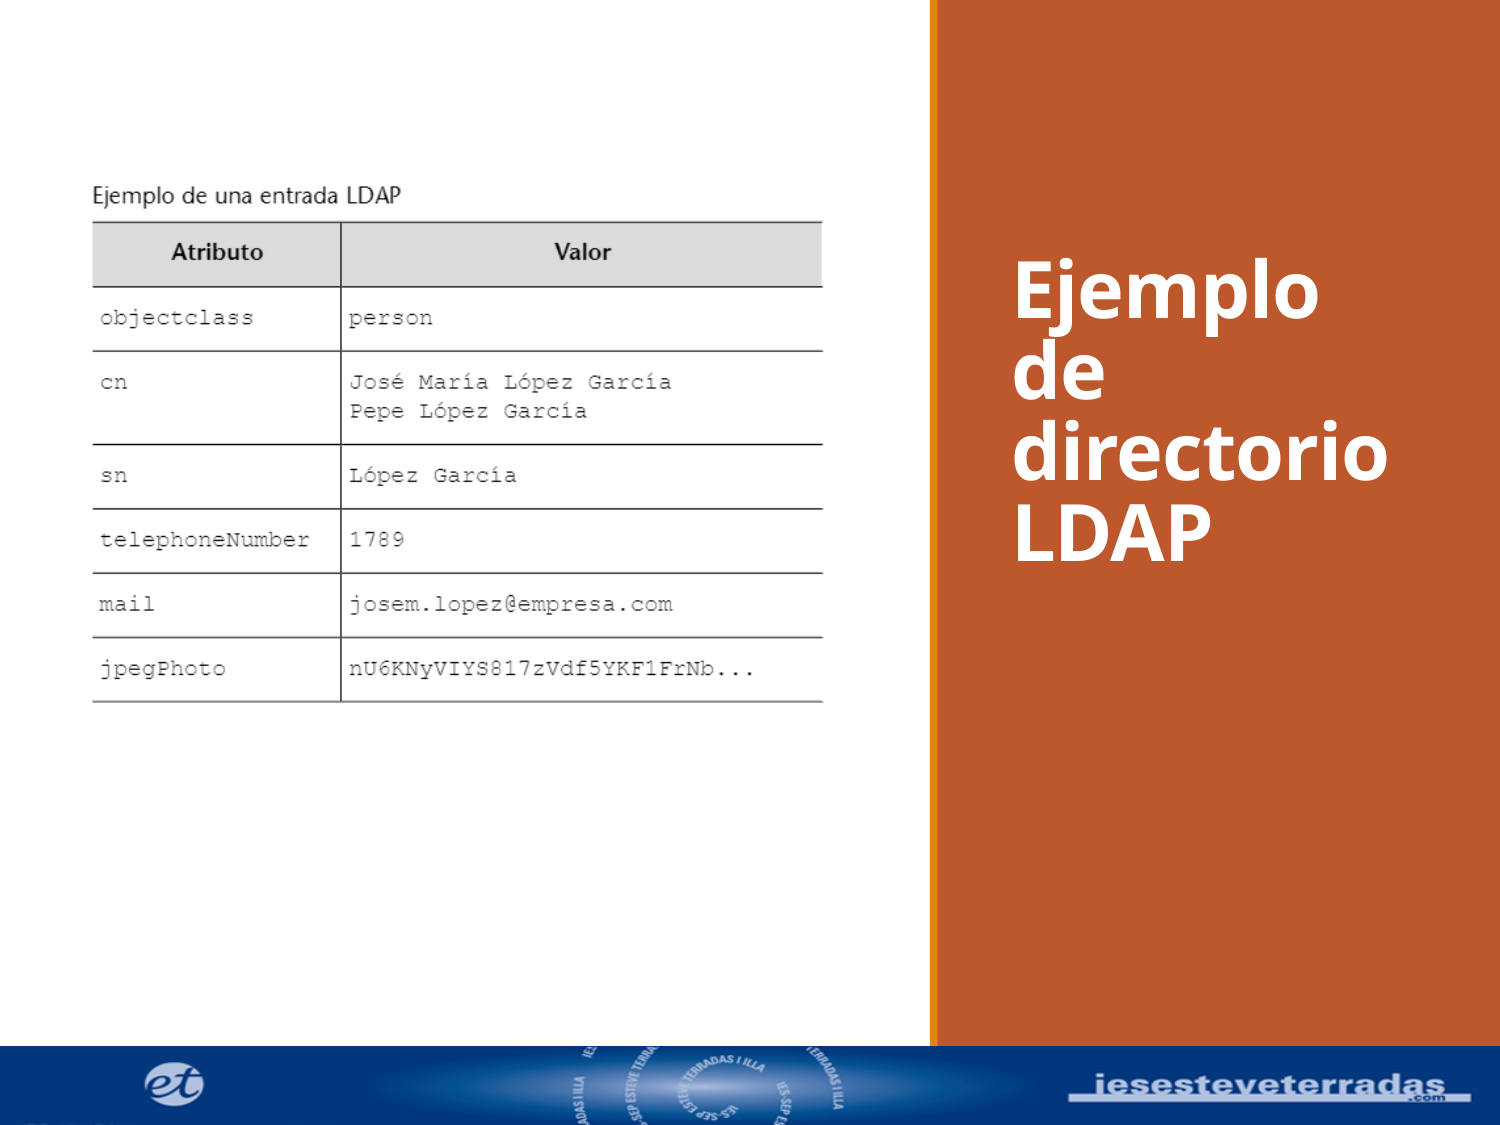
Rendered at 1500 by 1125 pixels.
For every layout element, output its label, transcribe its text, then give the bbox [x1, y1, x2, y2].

text_box [0, 0, 928, 1045]
text_box [939, 0, 1500, 1043]
text_box [928, 721, 939, 1043]
text_box [928, 434, 939, 709]
picture [78, 175, 852, 737]
picture [0, 1046, 1500, 1125]
text_box [861, 314, 1369, 434]
text_box [928, 0, 939, 314]
title Ejemplo de directorio LDAP [996, 104, 1447, 585]
